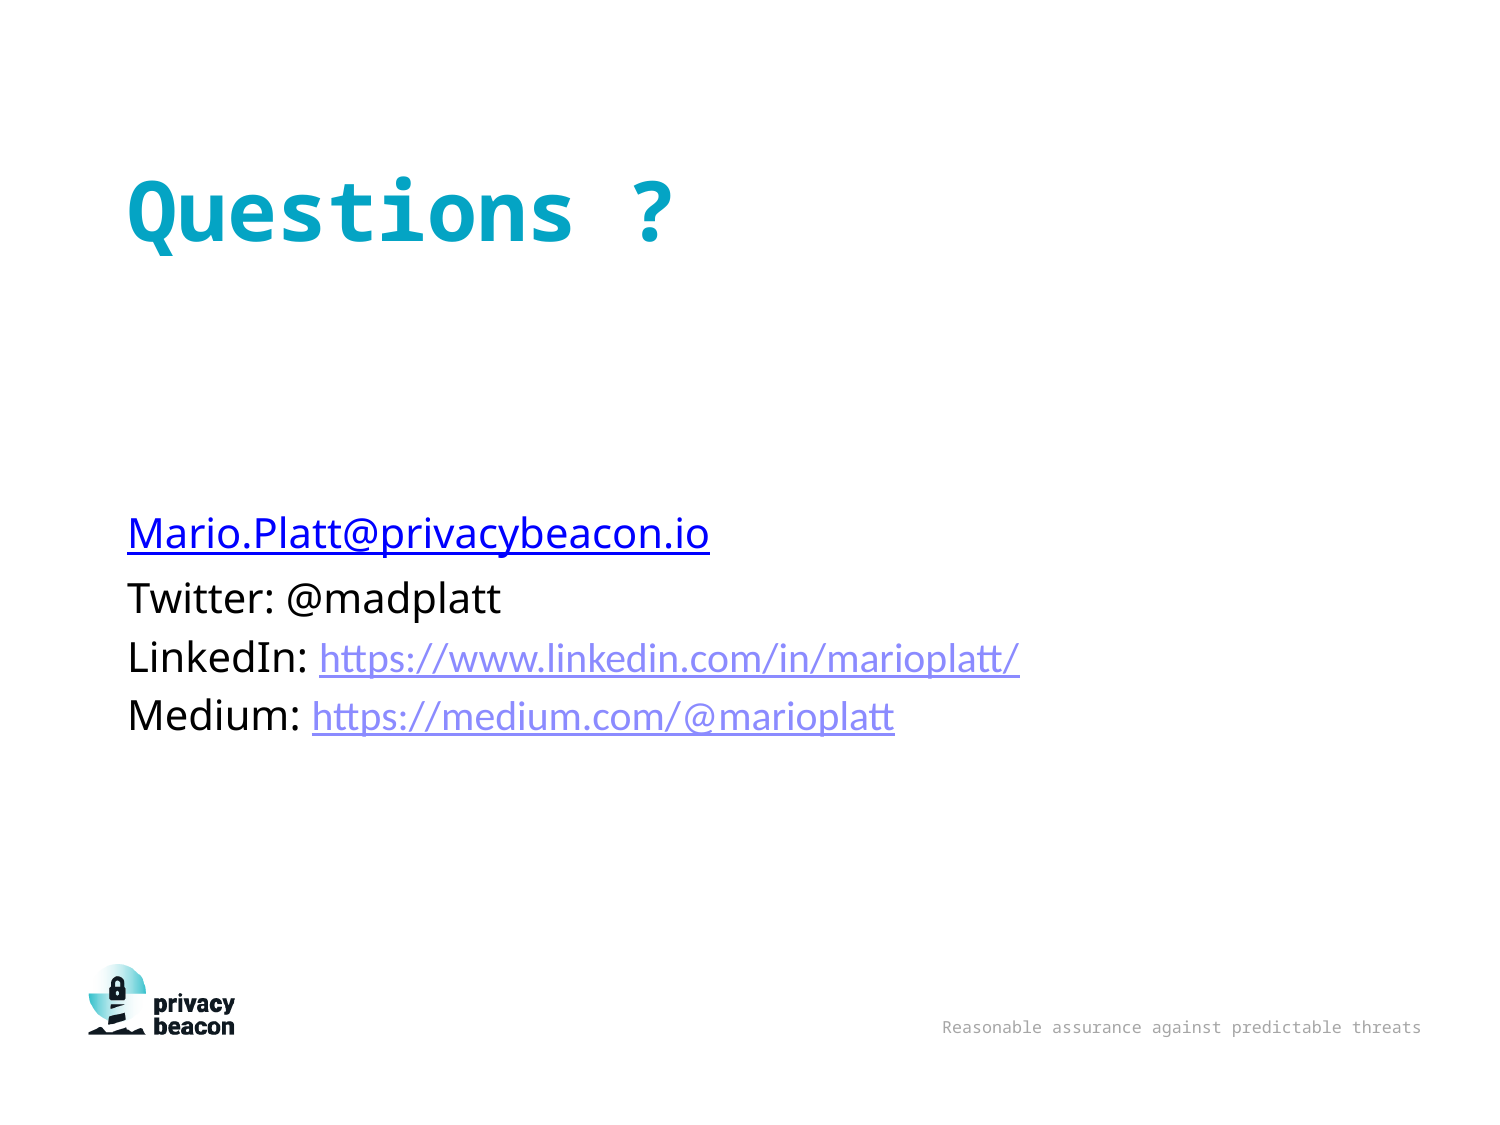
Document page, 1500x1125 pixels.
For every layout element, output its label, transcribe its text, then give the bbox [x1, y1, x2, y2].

footer Reasonable assurance against predictable threats [927, 987, 1459, 1066]
picture [88, 964, 236, 1036]
subtitle Mario.Platt@privacybeacon.io Twitter: @madplatt LinkedIn: https://www.linkedin.com/in/marioplatt/ Medium: https://medium.com/@marioplatt [112, 440, 1388, 846]
title Questions ? [112, 125, 1388, 291]
